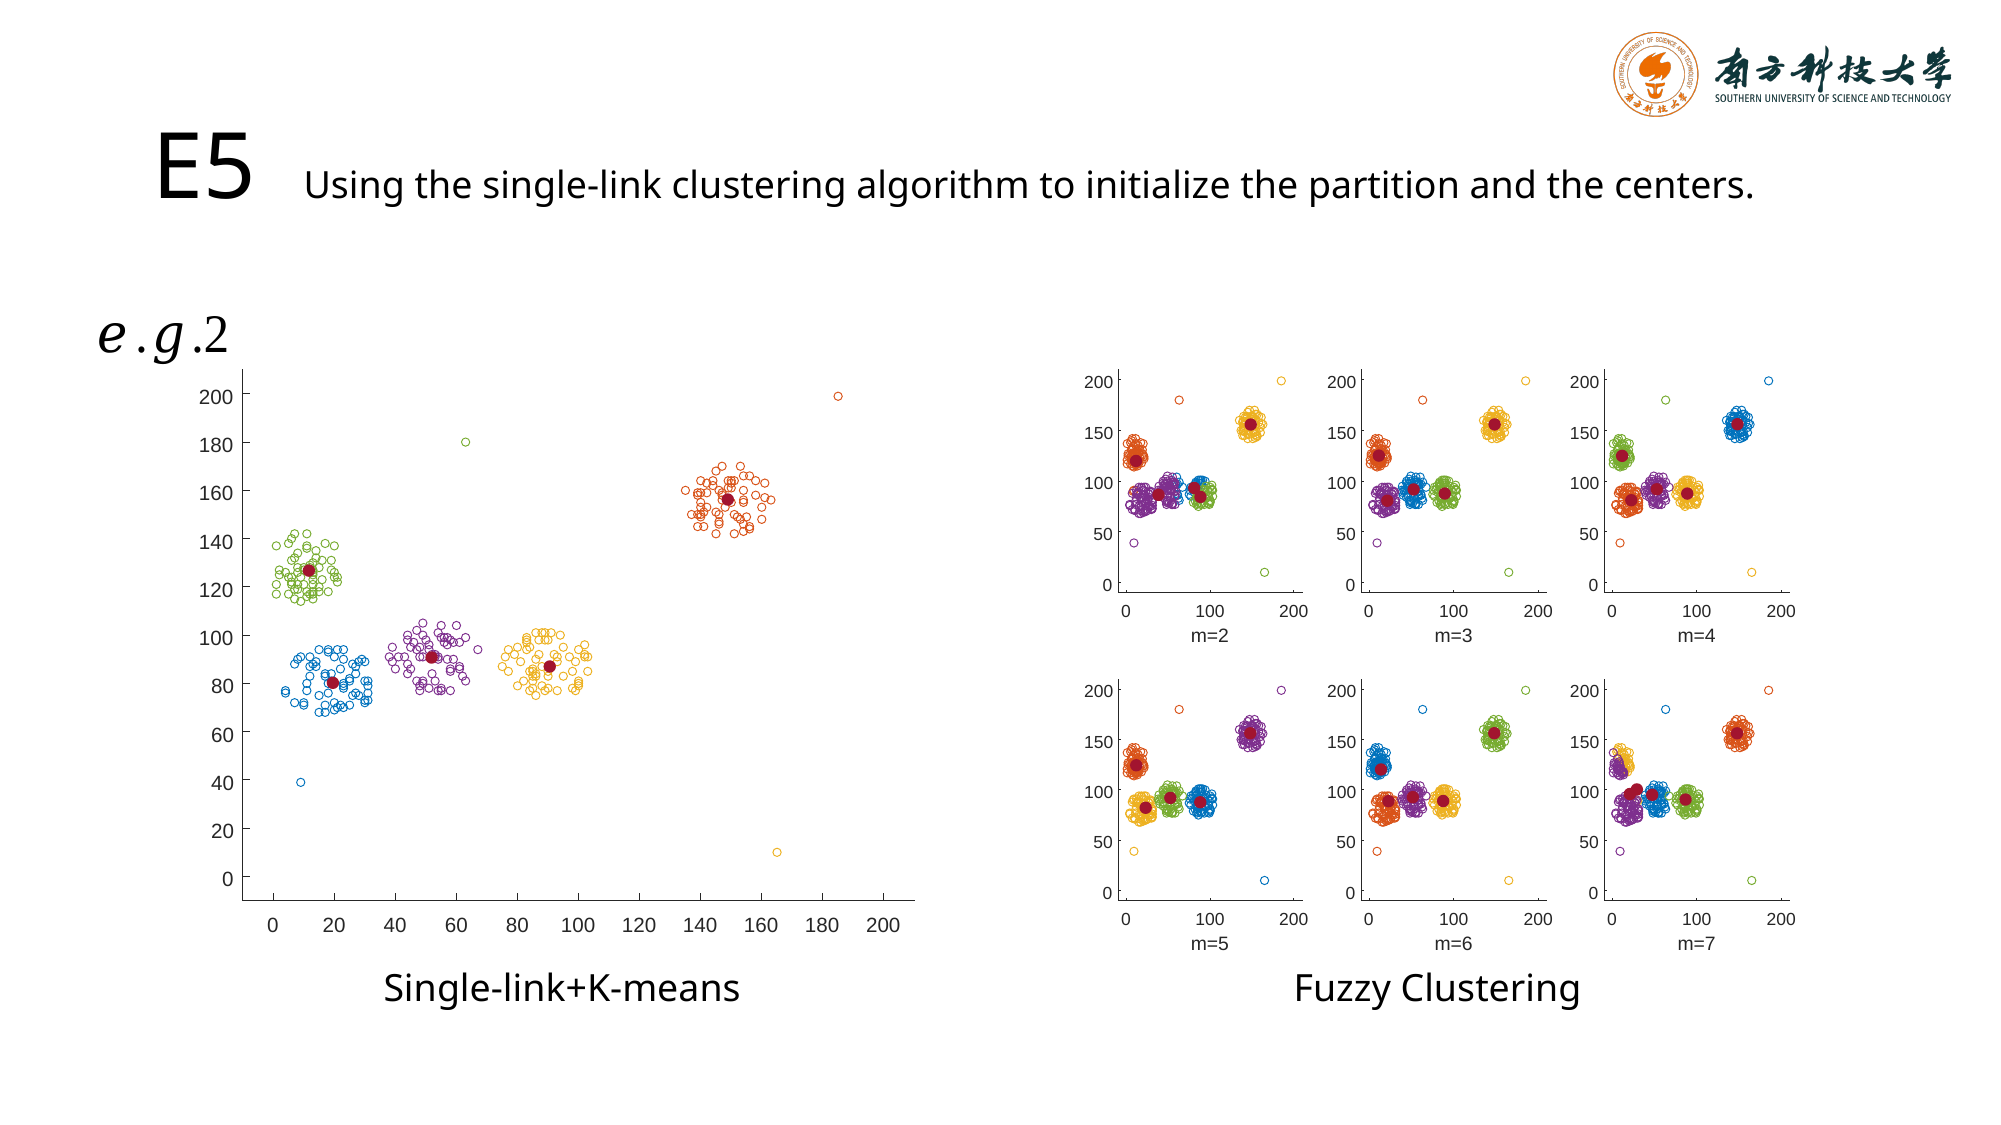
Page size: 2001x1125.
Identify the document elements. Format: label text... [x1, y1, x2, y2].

title E5 Using the single-link clustering algorithm to initialize the partition and the centers. [137, 59, 1863, 278]
text_box Fuzzy Clustering [1278, 971, 1597, 1017]
picture [1444, 0, 2001, 313]
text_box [129, 321, 1871, 971]
text_box Single-link+K-means [368, 971, 756, 1017]
